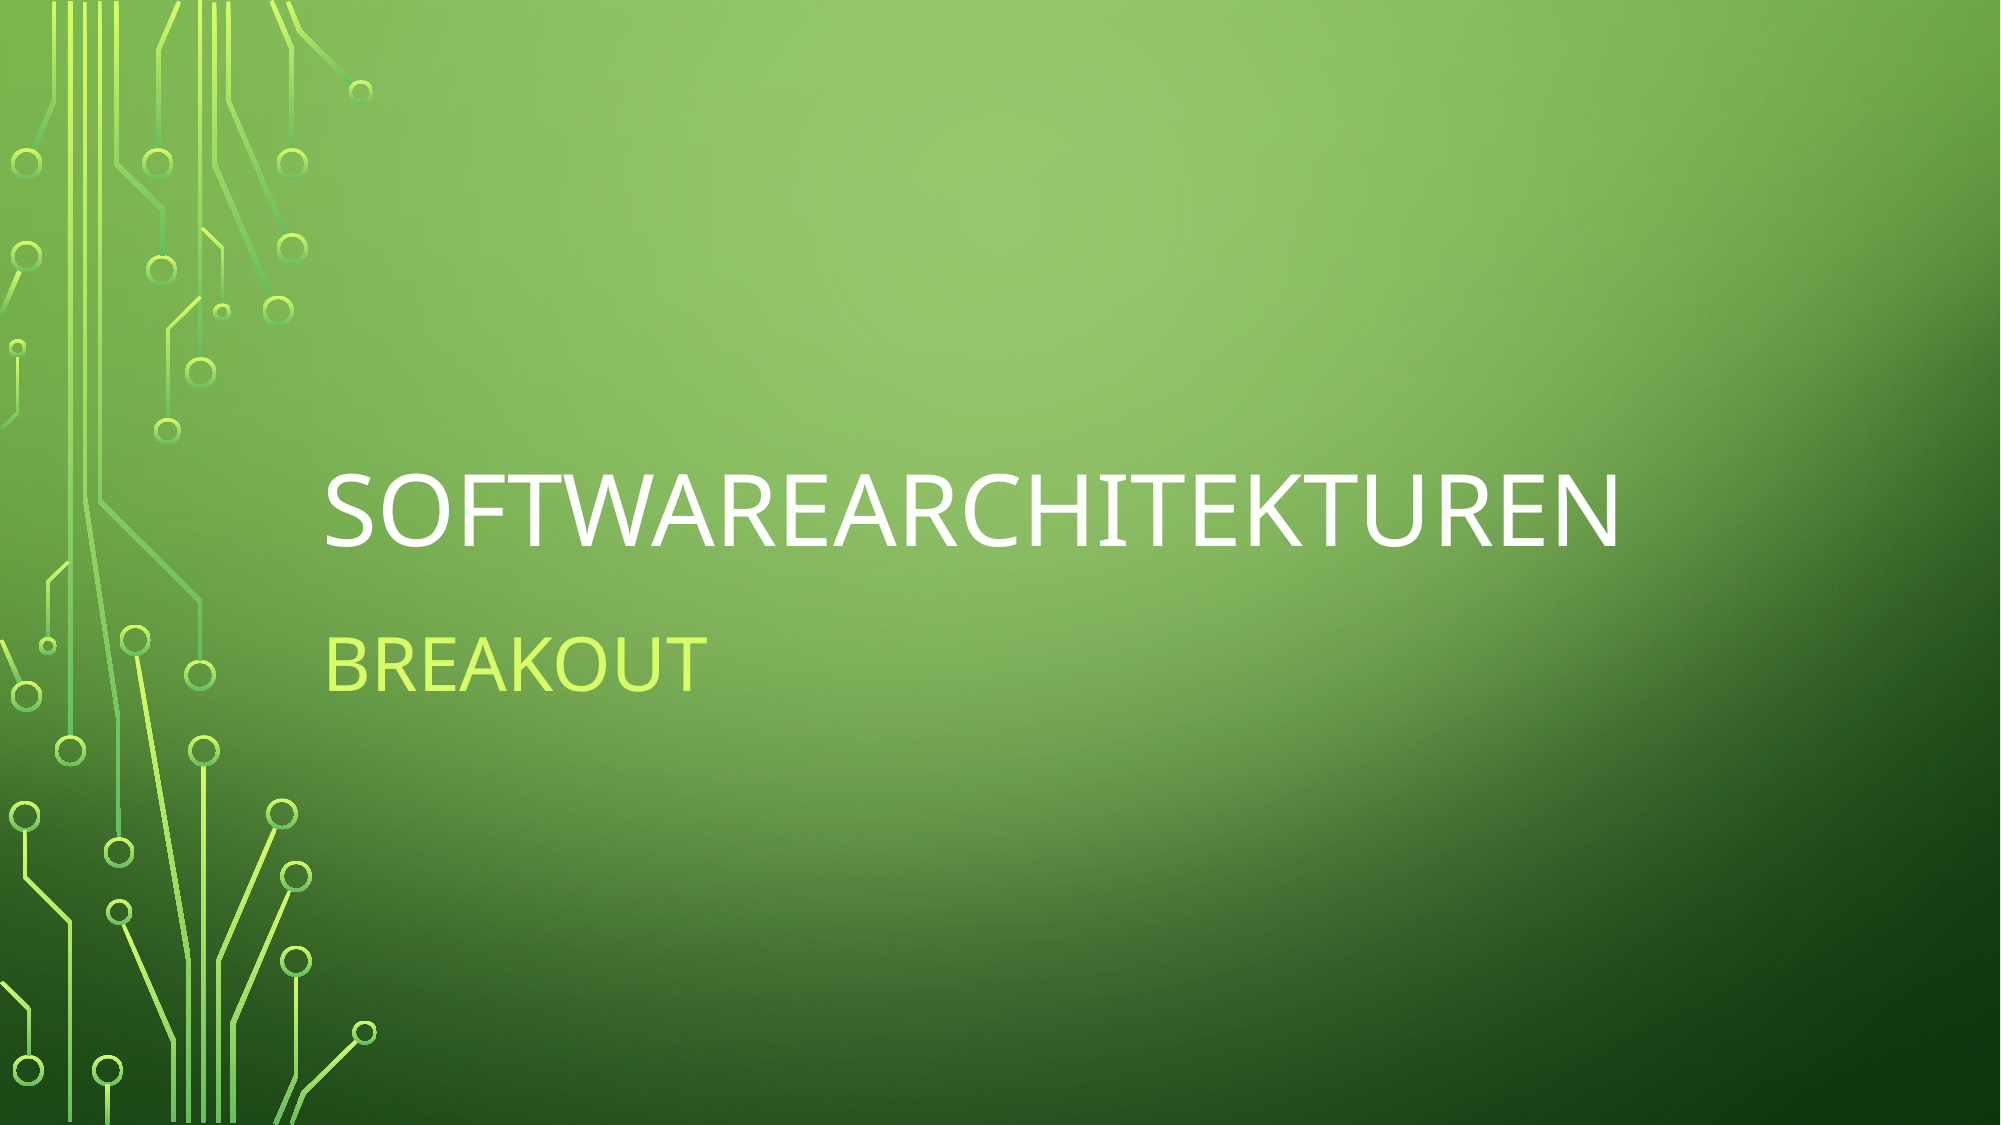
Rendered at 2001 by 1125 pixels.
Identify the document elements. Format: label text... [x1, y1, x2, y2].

subtitle Breakout [307, 590, 1750, 863]
title Softwarearchitekturen [307, 184, 1750, 576]
